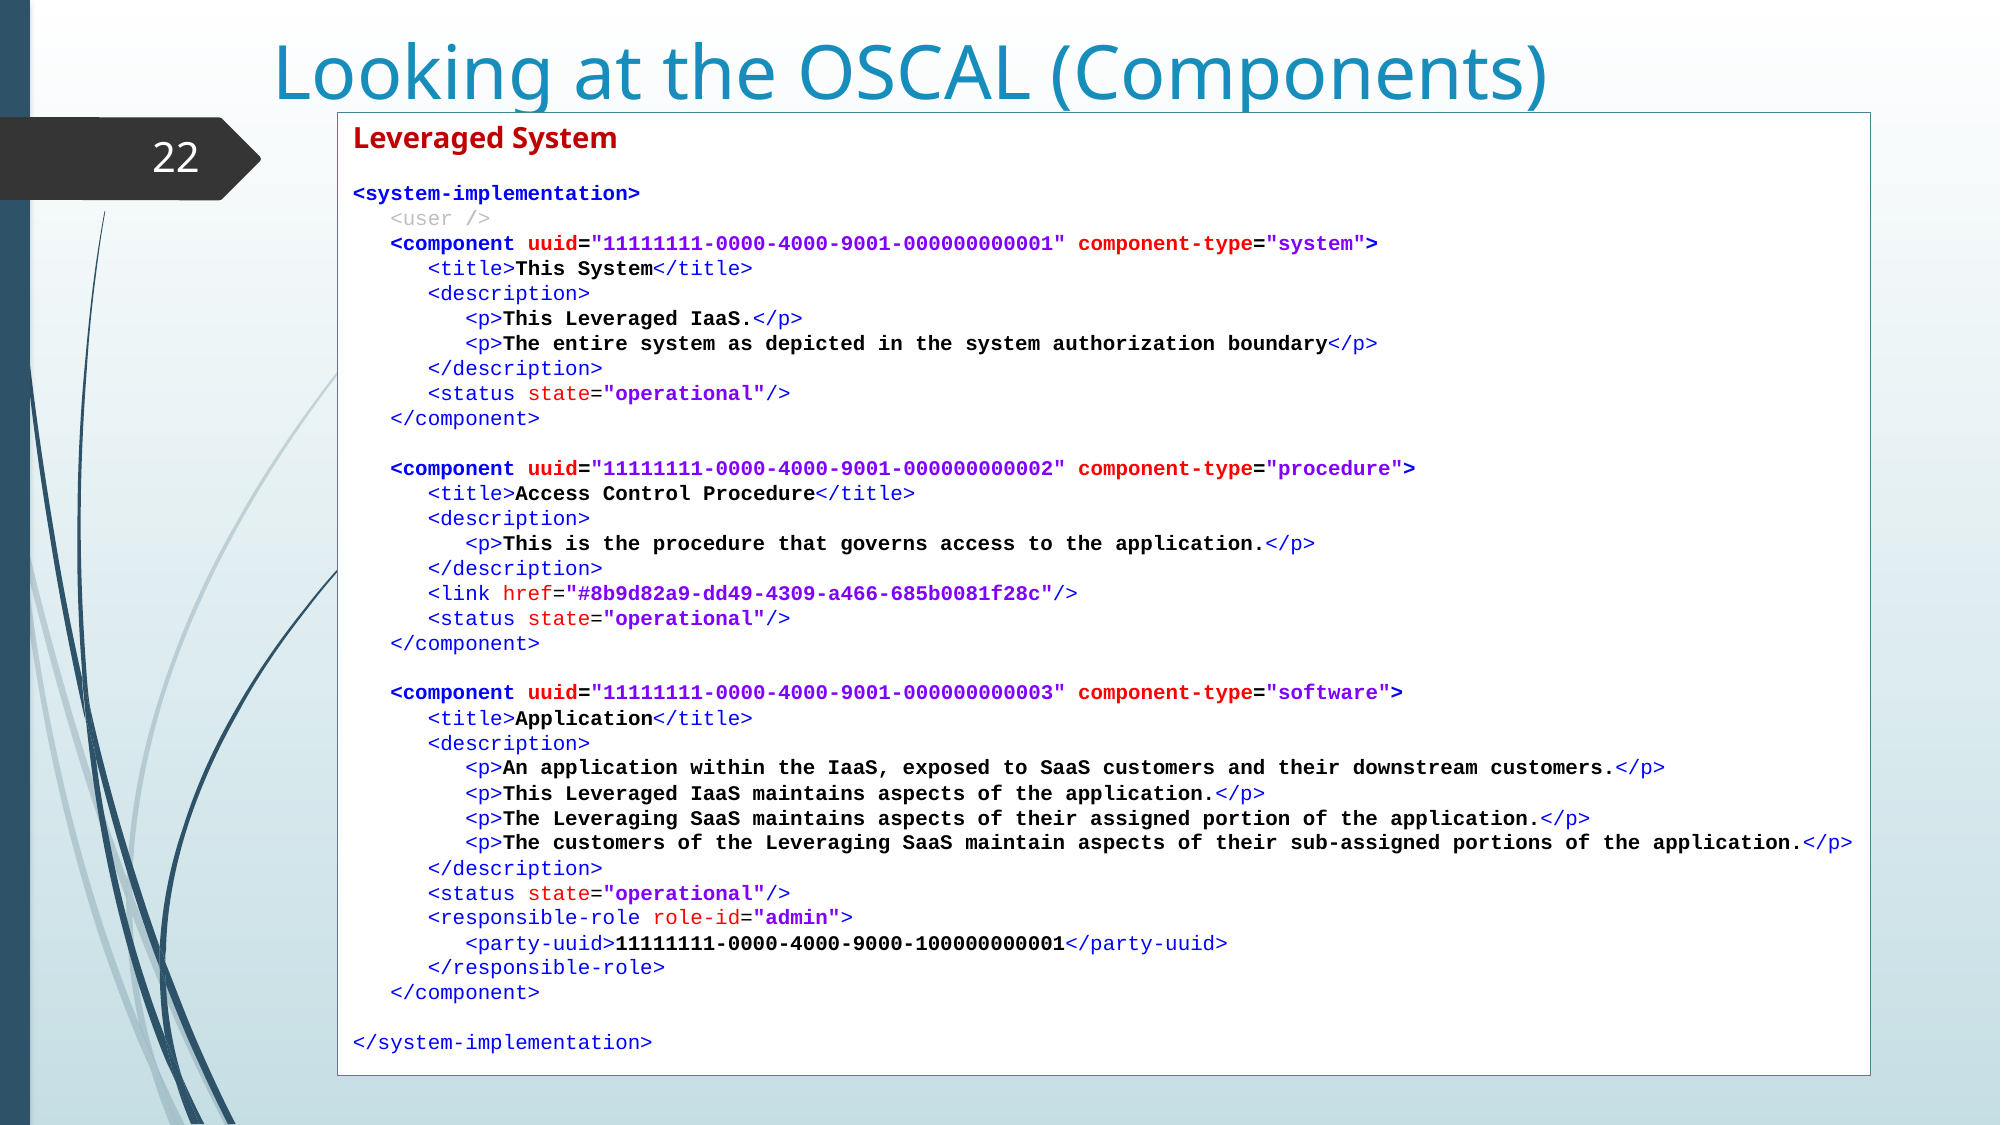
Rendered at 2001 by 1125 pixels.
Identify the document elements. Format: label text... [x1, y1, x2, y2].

title Looking at the OSCAL (Components) [257, 17, 1905, 160]
slide_number 22 [87, 129, 216, 190]
text_box Leveraged System <system-implementation> <user /> <component uuid="11111111-0000-4000-9001-000000000001" component-type="system"> <title>This System</title> <description> <p>This Leveraged IaaS.</p> <p>The entire system as depicted in the system authorization boundary</p> </description> <status state="operational"/> </component> <component uuid="11111111-0000-4000-9001-000000000002" component-type="procedure"> <title>Access Control Procedure</title> <description> <p>This is the procedure that governs access to the application.</p> </description> <link href="#8b9d82a9-dd49-4309-a466-685b0081f28c"/> <status state="operational"/> </component> <component uuid="11111111-0000-4000-9001-000000000003" component-type="software"> <title>Application</title> <description> <p>An application within the IaaS, exposed to SaaS customers and their downstream customers.</p> <p>This Leveraged IaaS maintains aspects of the application.</p> <p>The Leveraging SaaS maintains aspects of their assigned portion of the application.</p> <p>The customers of the Leveraging SaaS maintain aspects of their sub-assigned portions of the application.</p> </description> <status state="operational"/> <responsible-role role-id="admin"> <party-uuid>11111111-0000-4000-9000-100000000001</party-uuid> </responsible-role> </component> </system-implementation> [337, 112, 1871, 1076]
